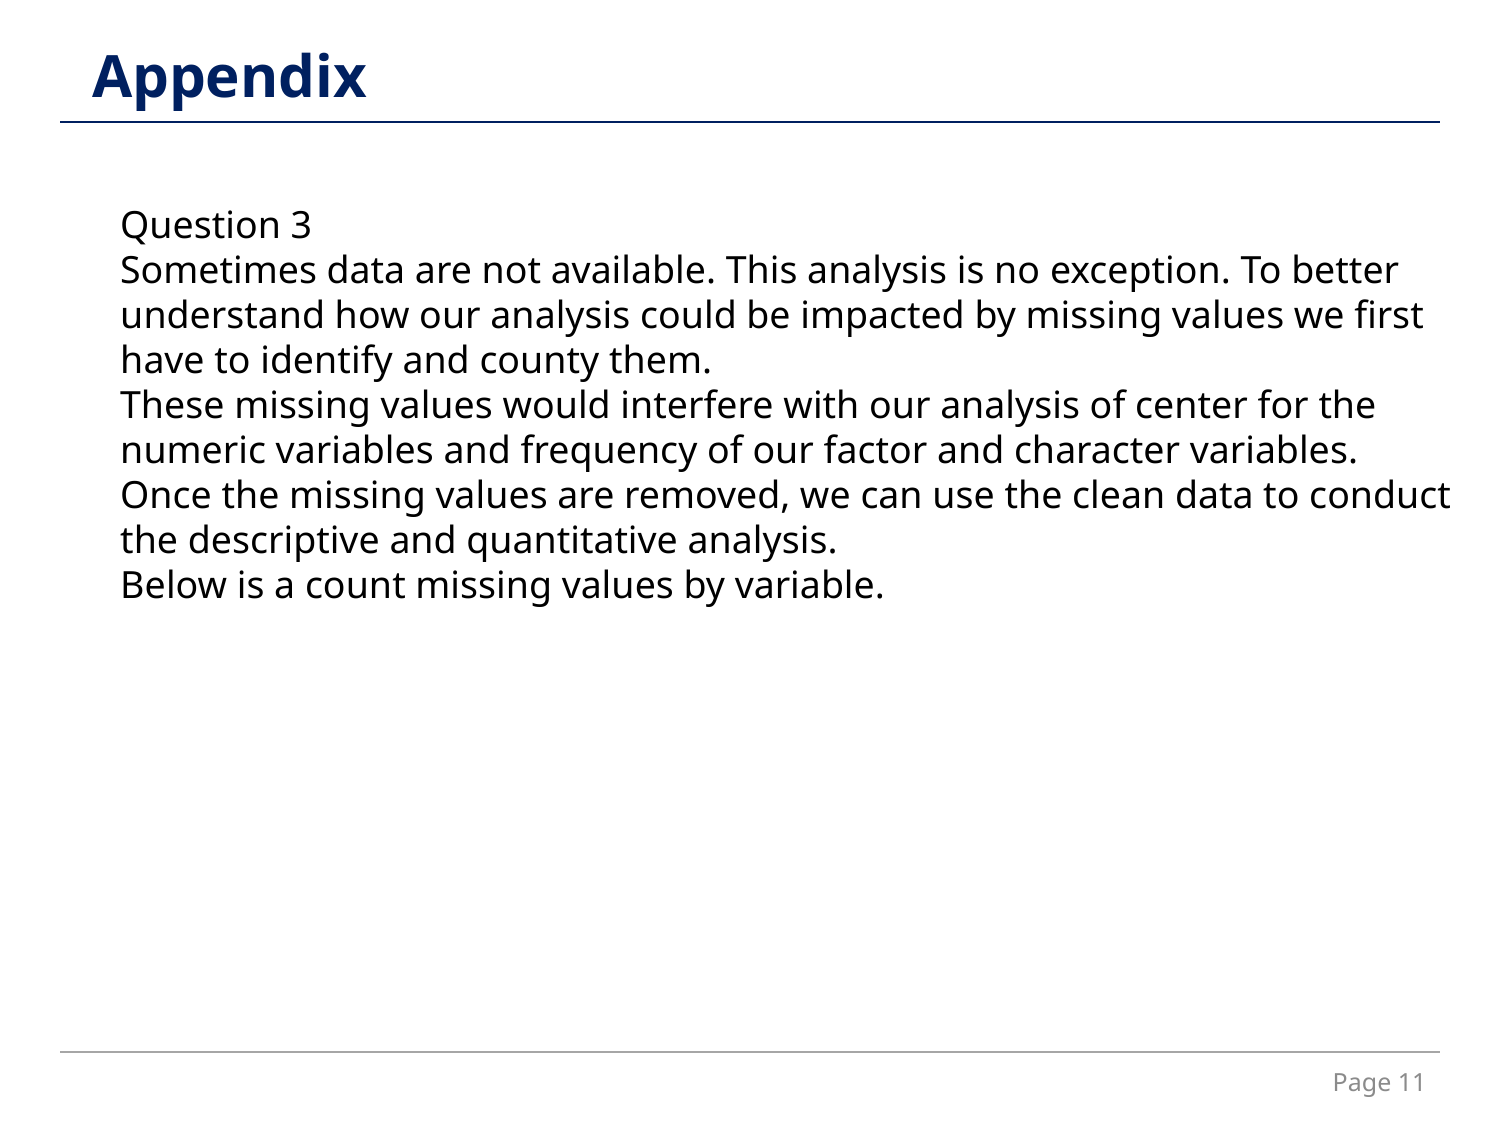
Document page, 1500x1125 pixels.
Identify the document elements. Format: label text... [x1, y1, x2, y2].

text_box Question 3 Sometimes data are not available. This analysis is no exception. To better understand how our analysis could be impacted by missing values we first have to identify and county them. These missing values would interfere with our analysis of center for the numeric variables and frequency of our factor and character variables. Once the missing values are removed, we can use the clean data to conduct the descriptive and quantitative analysis. Below is a count missing values by variable. [105, 194, 1473, 766]
text_box Appendix [62, 32, 1384, 117]
text_box Page 11 [1104, 1053, 1442, 1114]
